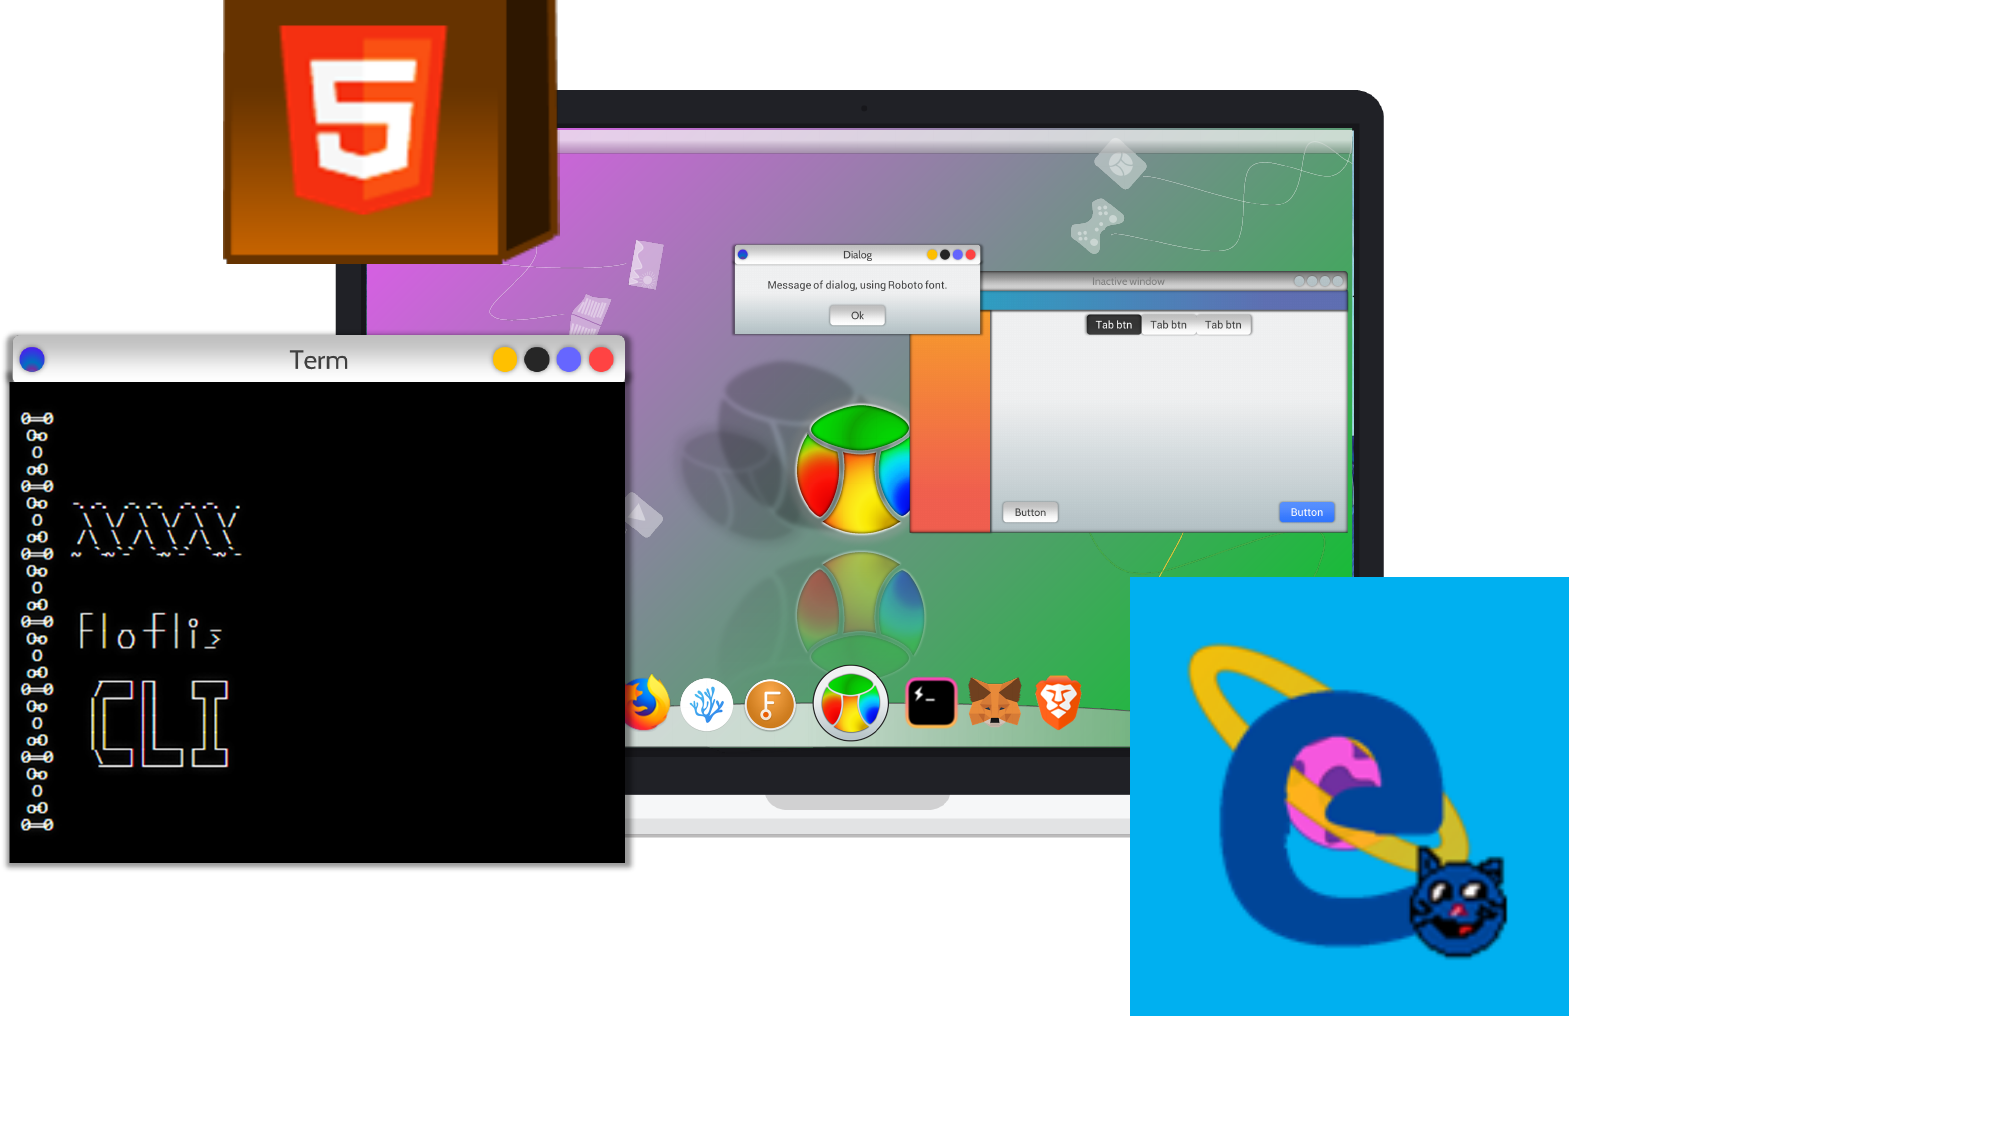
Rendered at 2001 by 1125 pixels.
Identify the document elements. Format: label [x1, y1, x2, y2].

text_box [32, 0, 1622, 925]
picture [1188, 643, 1505, 955]
picture [0, 326, 639, 875]
picture [223, 0, 560, 264]
